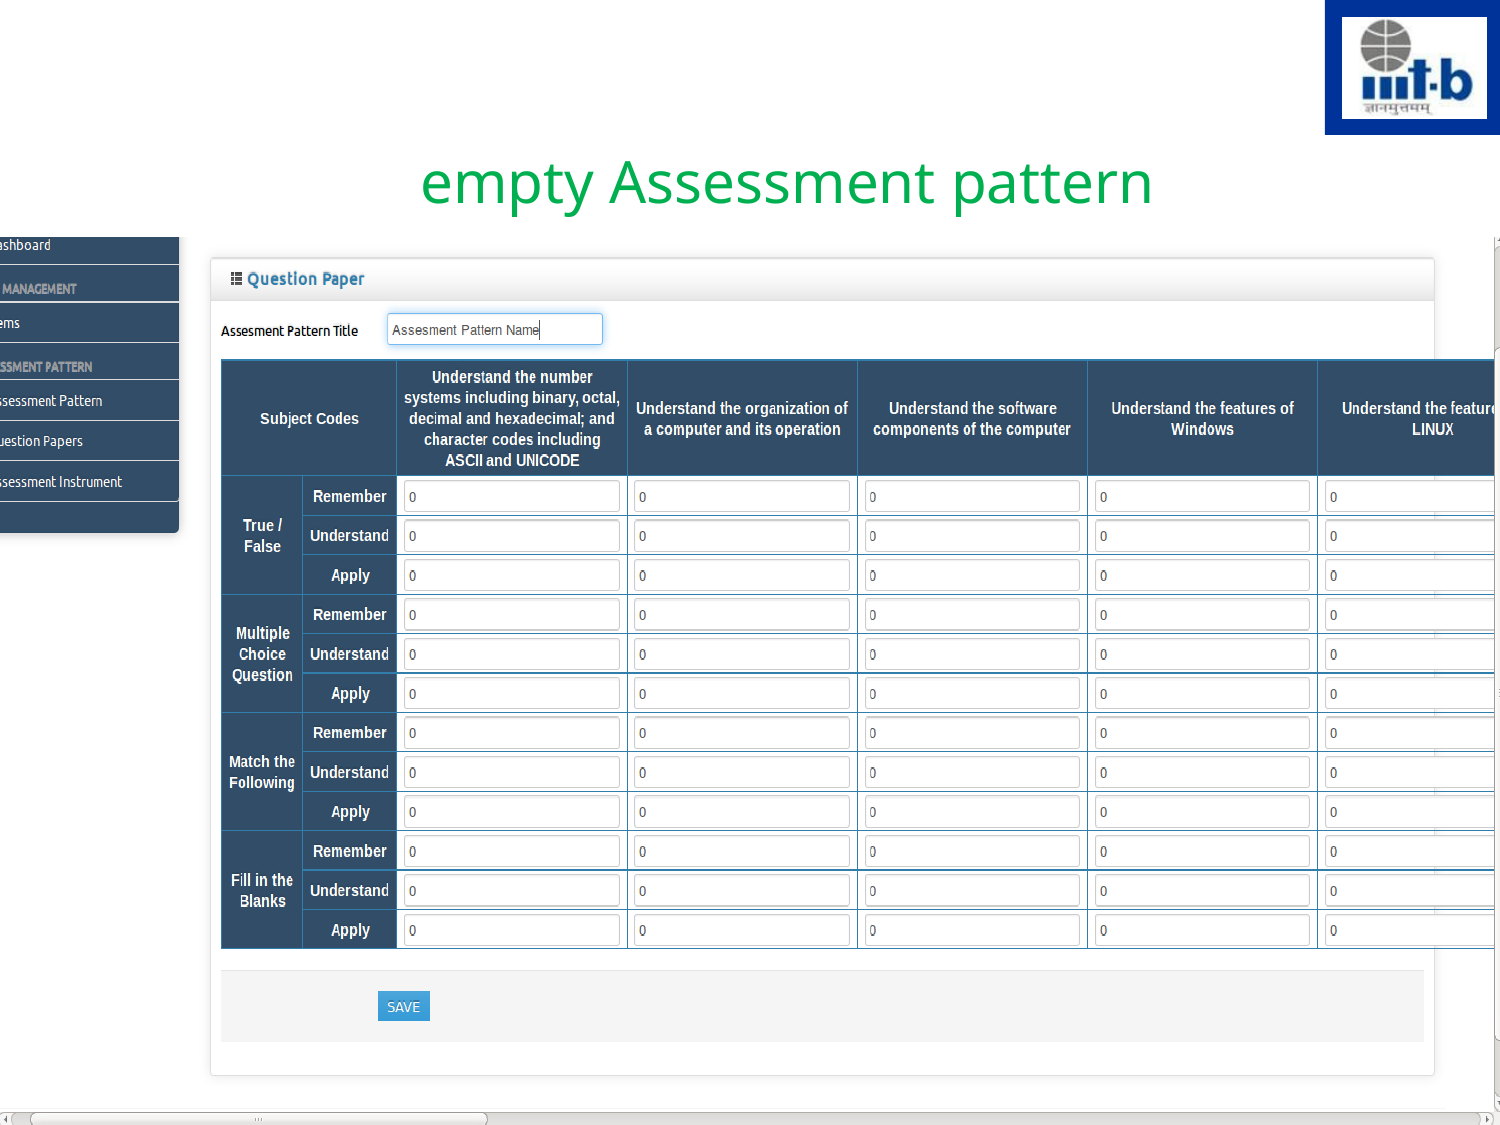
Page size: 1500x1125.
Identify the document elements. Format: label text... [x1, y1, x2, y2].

picture [0, 237, 1500, 1125]
picture [1342, 17, 1487, 119]
text_box empty Assessment pattern [249, 137, 1325, 223]
